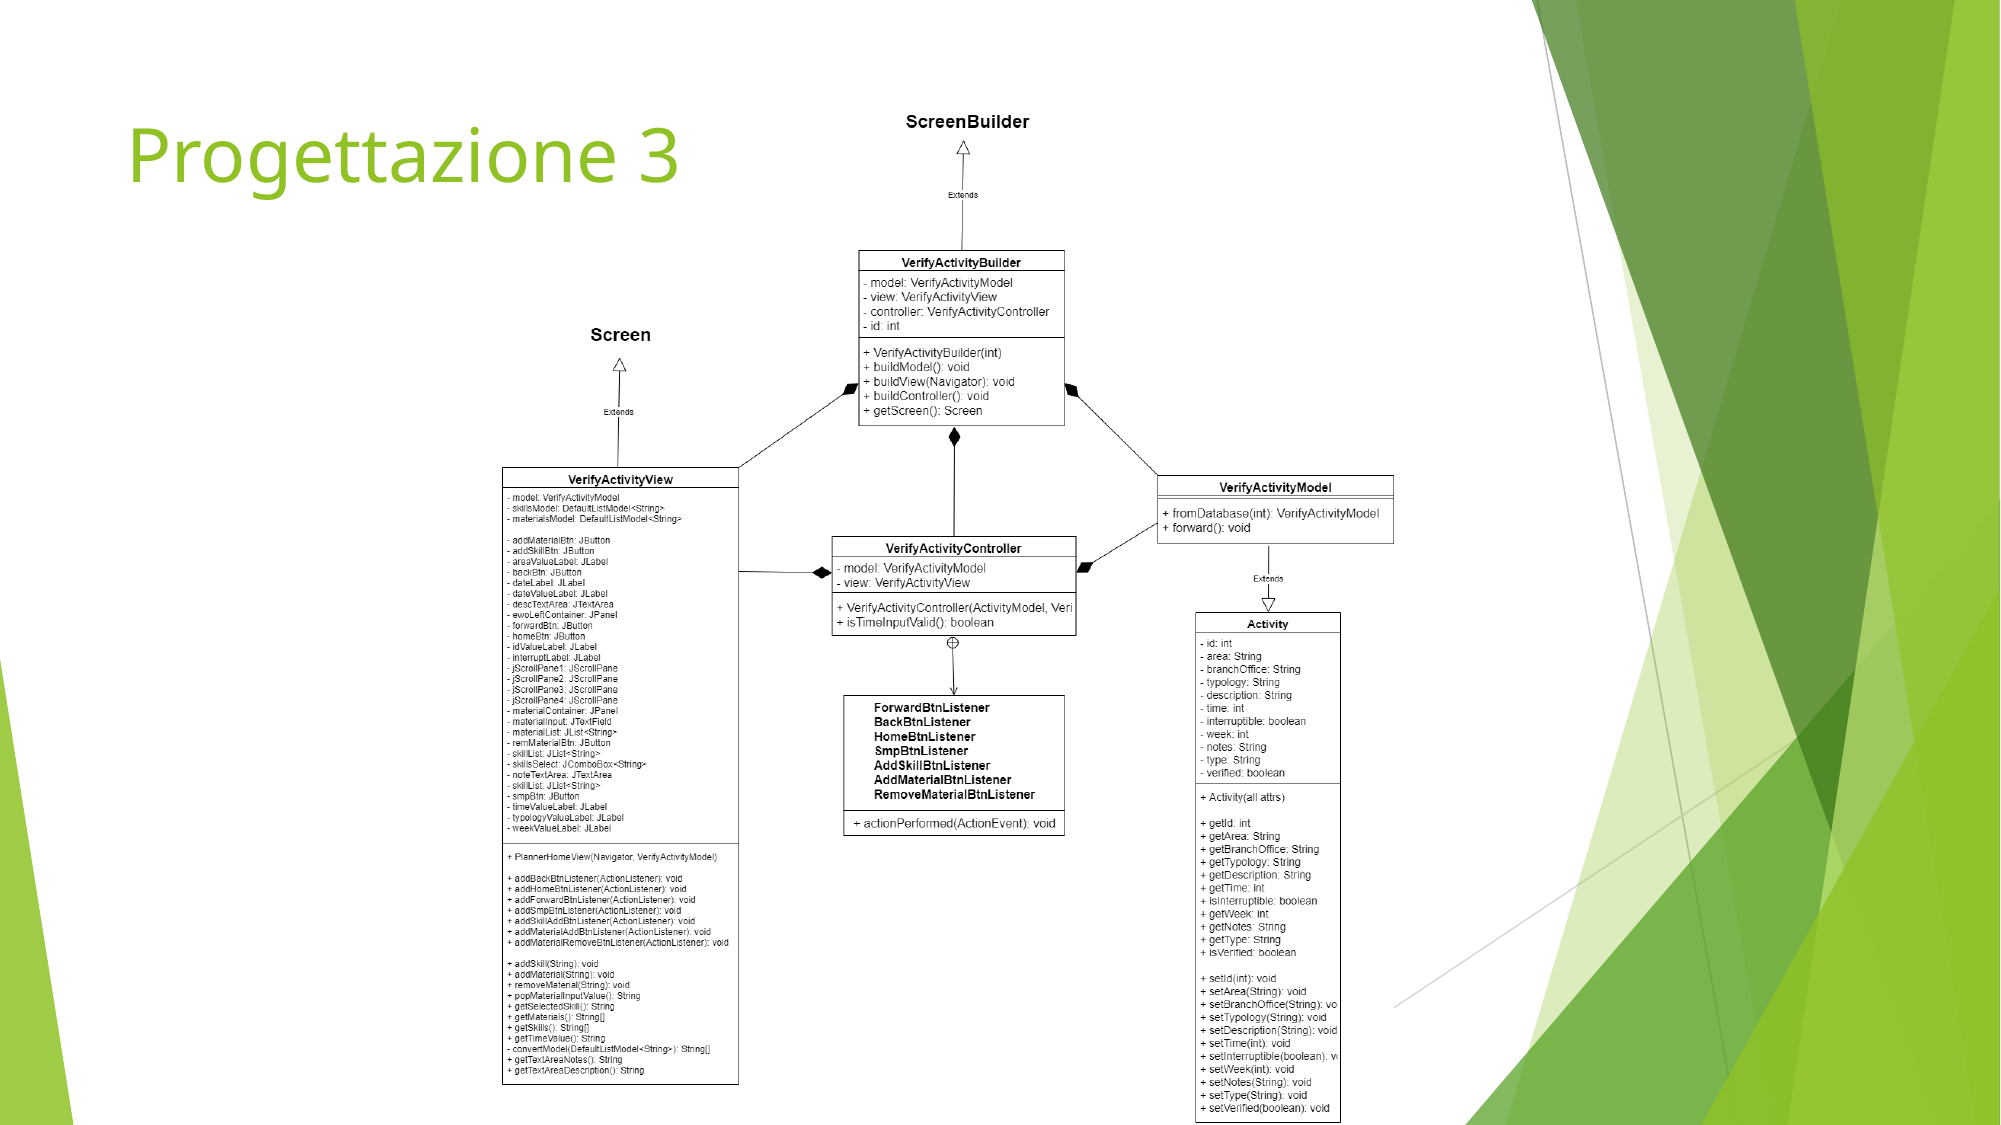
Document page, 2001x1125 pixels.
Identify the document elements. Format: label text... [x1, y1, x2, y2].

text_box Progettazione 3 [111, 99, 1522, 317]
picture [502, 109, 1394, 1125]
